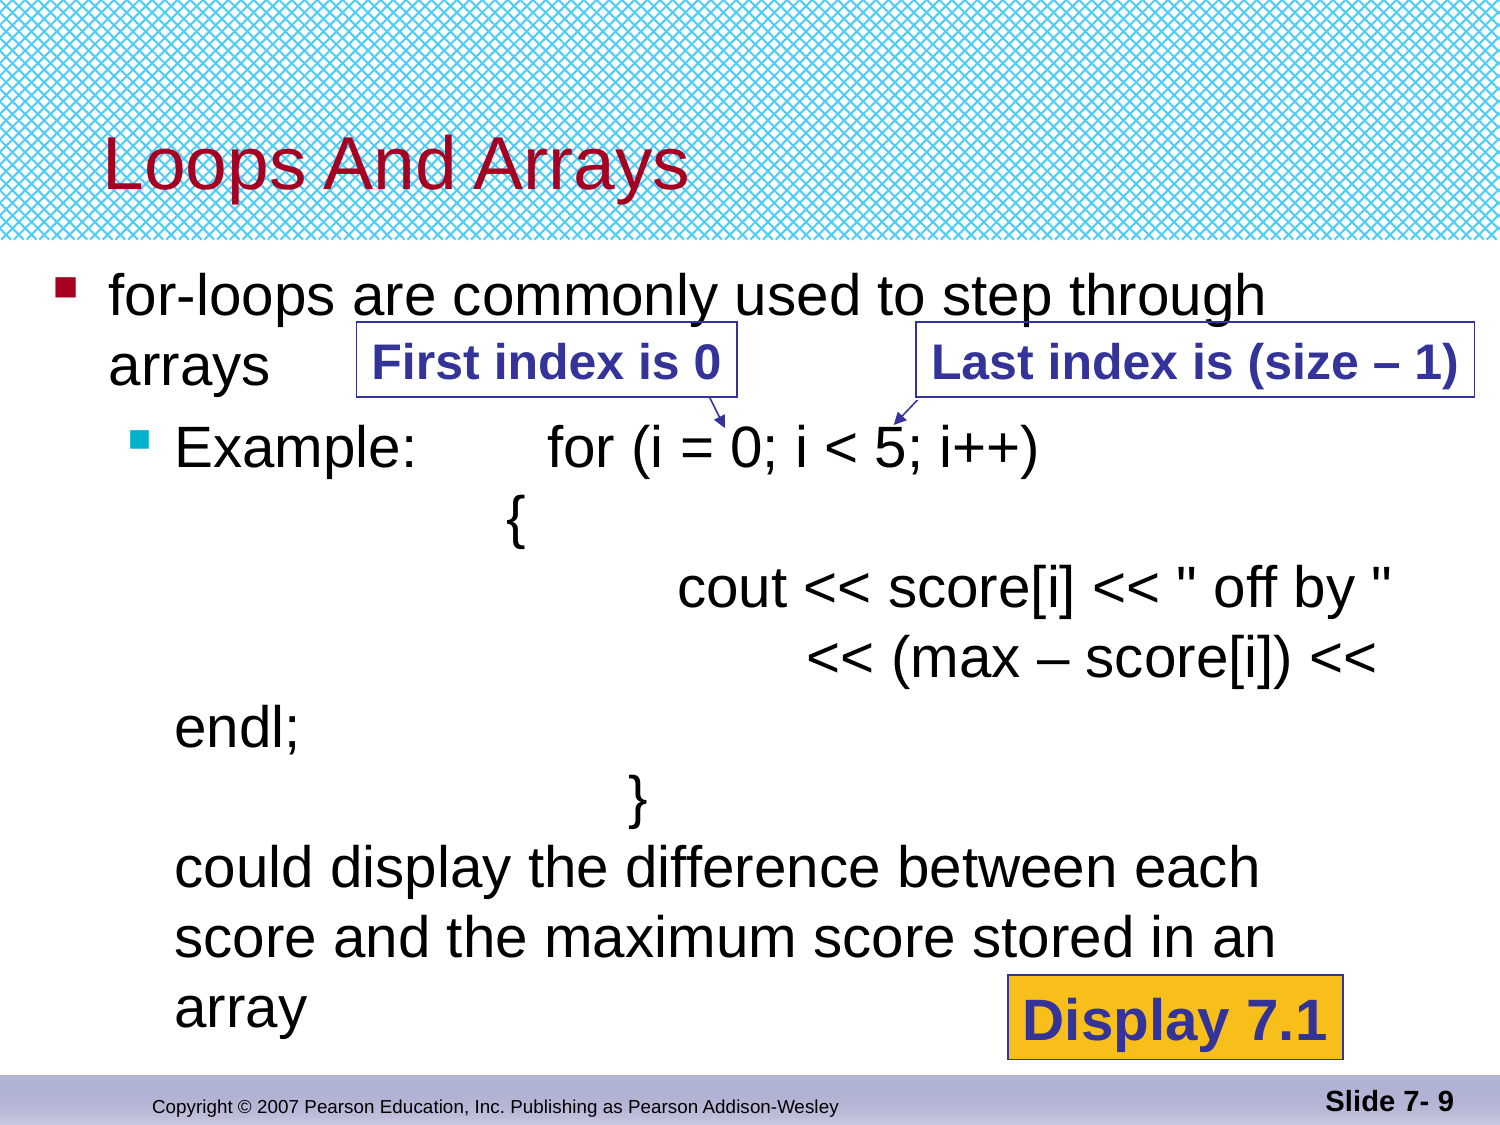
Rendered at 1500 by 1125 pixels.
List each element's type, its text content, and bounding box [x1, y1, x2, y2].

text_box [893, 400, 918, 425]
list for-loops are commonly used to step through arrays Example: for (i = 0; i < 5; i++) { cout << score[i] << " off by " << (max – score[i]) << endl; } could display the difference between each score and the maximum score stored in an array [37, 249, 1399, 1001]
text_box [909, 357, 1013, 400]
title Loops And Arrays [87, 49, 1451, 213]
text_box [709, 396, 725, 429]
text_box First index is 0 [356, 322, 737, 397]
slide_number Slide 7- 9 [1156, 1049, 1470, 1125]
text_box Last index is (size – 1) [916, 322, 1475, 397]
text_box Display 7.1 [1008, 975, 1343, 1060]
